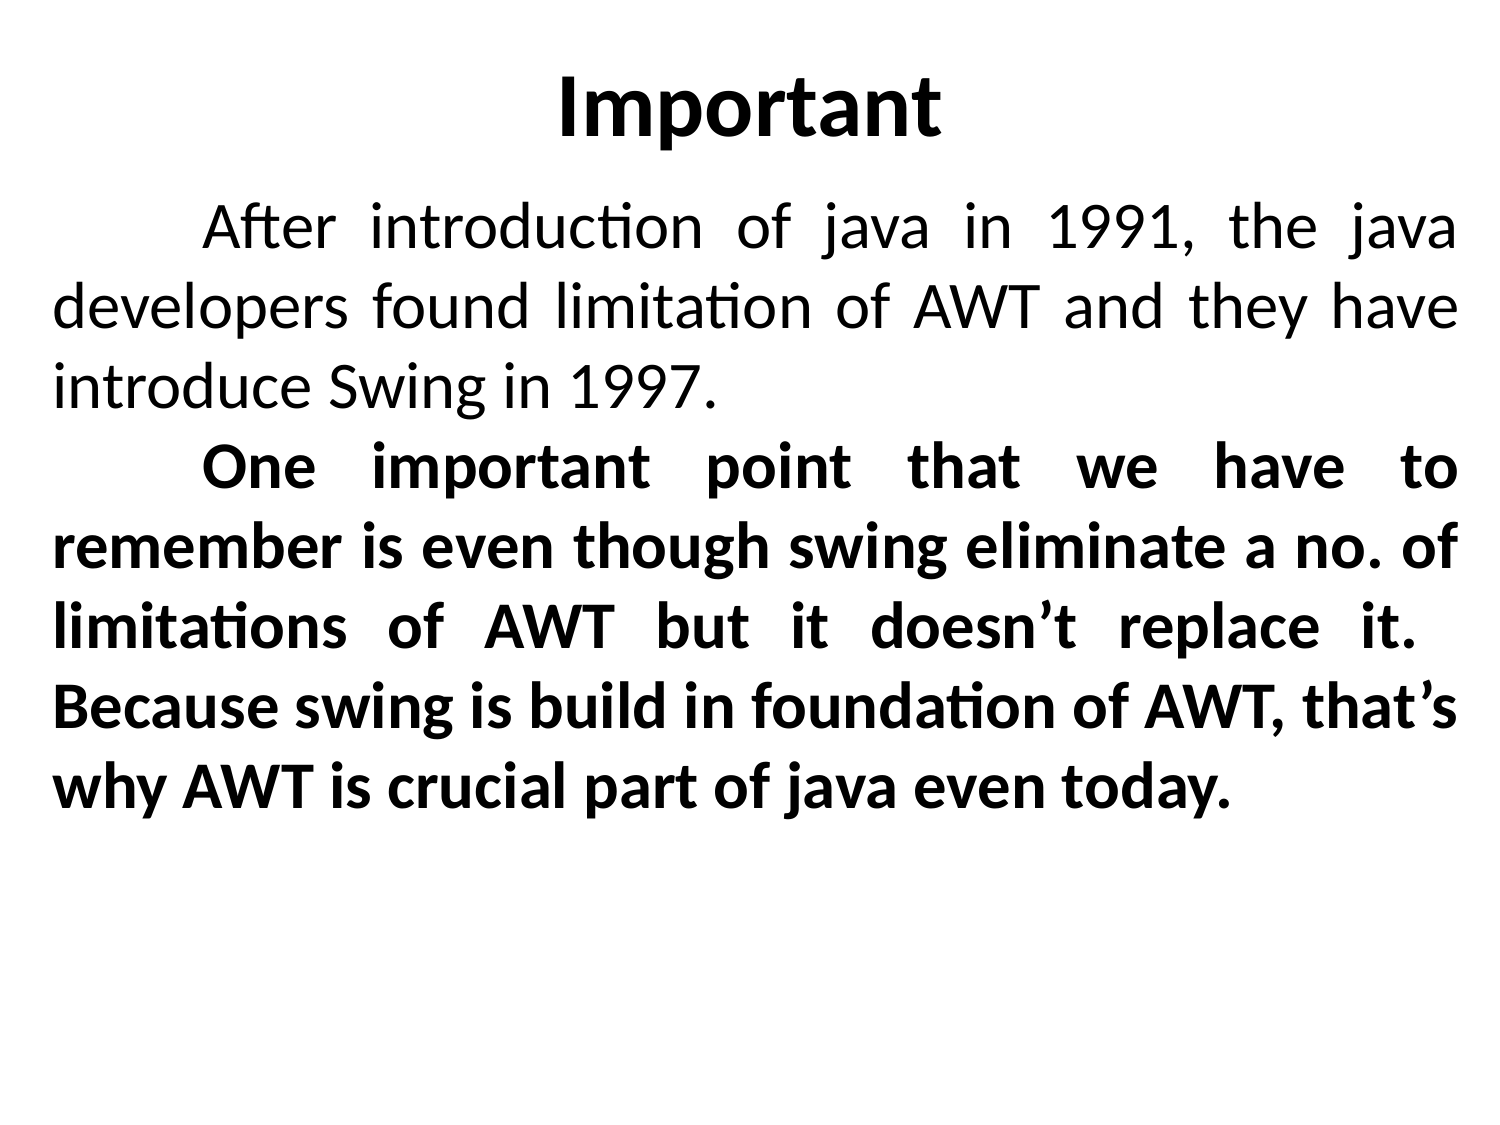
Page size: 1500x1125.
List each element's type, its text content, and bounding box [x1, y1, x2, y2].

text_box After introduction of java in 1991, the java developers found limitation of AWT and they have introduce Swing in 1997. One important point that we have to remember is even though swing eliminate a no. of limitations of AWT but it doesn’t replace it. Because swing is build in foundation of AWT, that’s why AWT is crucial part of java even today. [37, 174, 1475, 830]
title Important [0, 24, 1500, 175]
